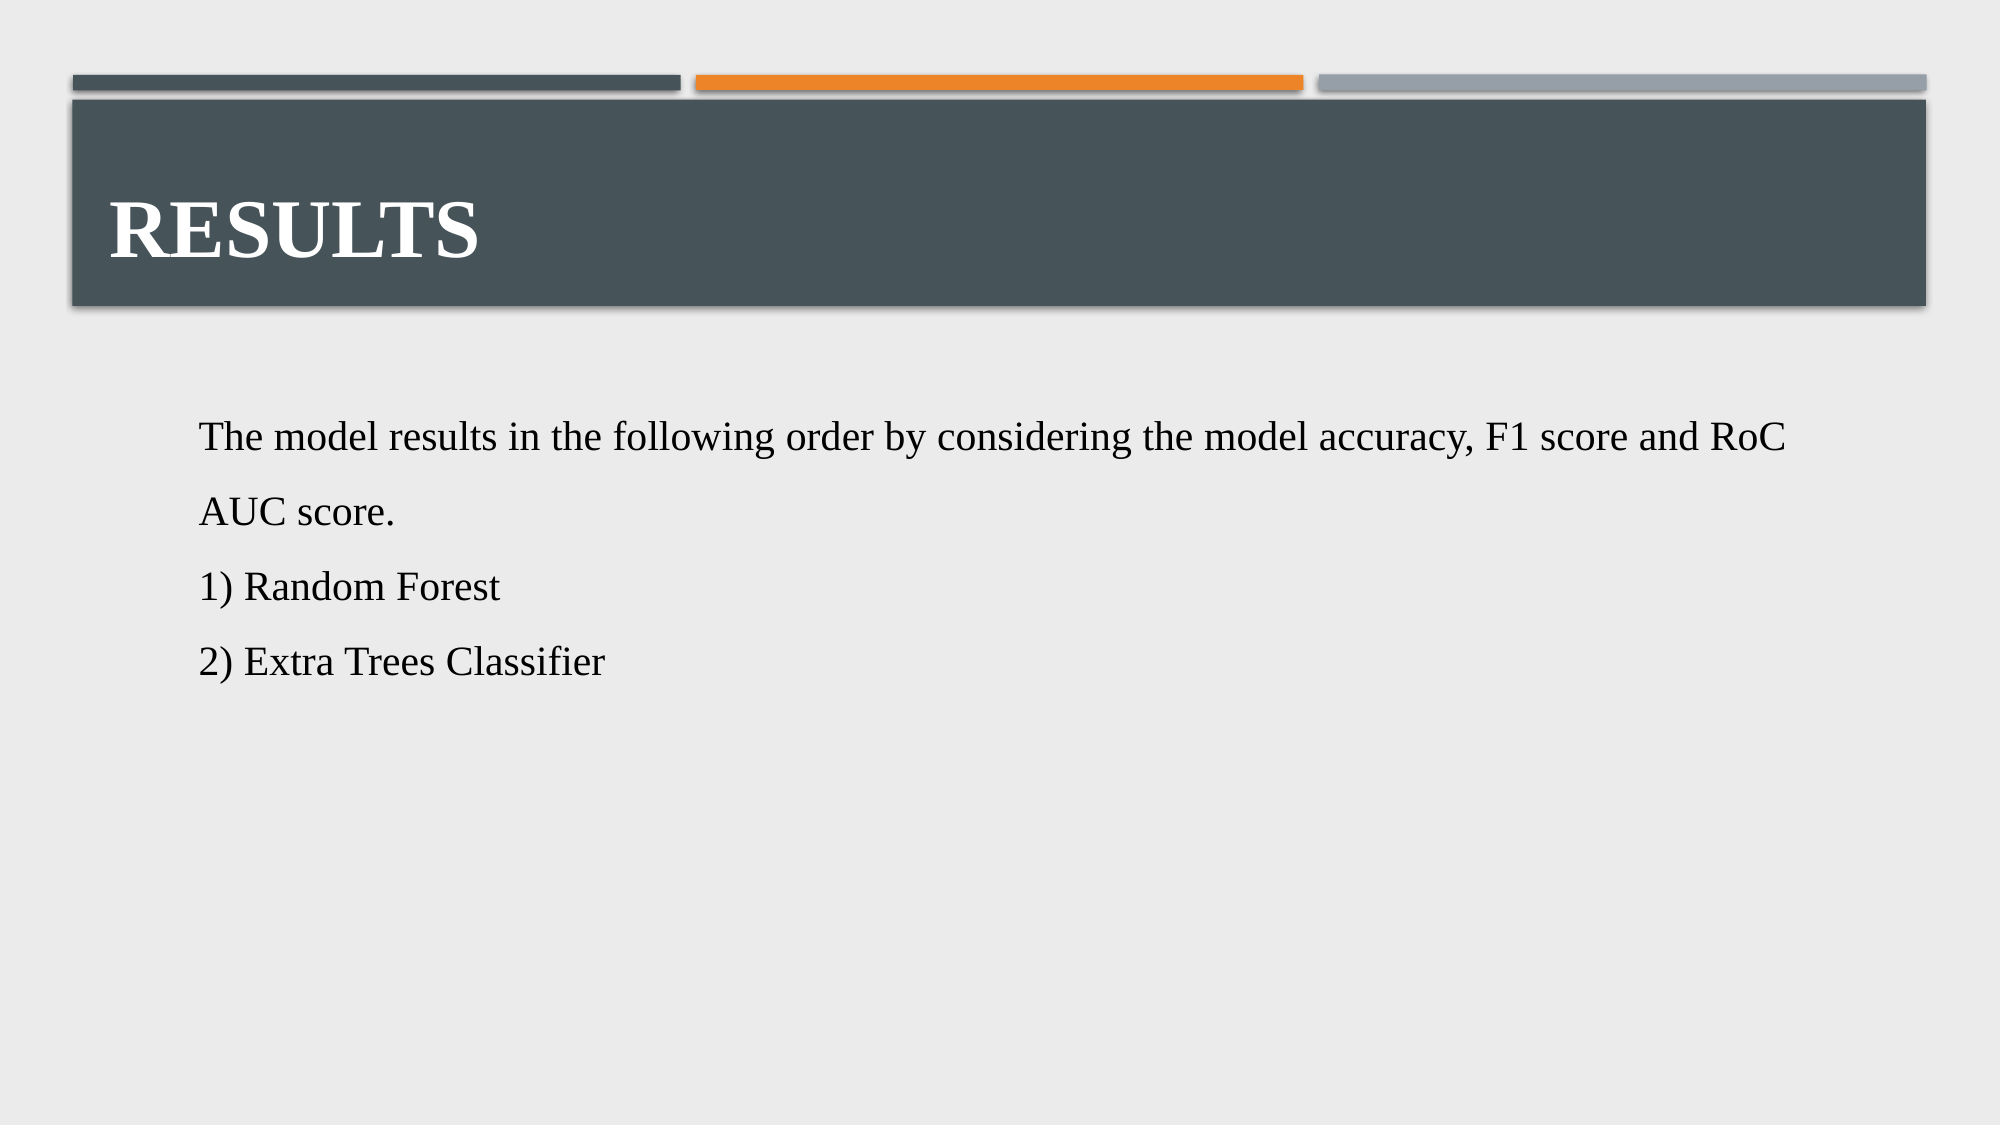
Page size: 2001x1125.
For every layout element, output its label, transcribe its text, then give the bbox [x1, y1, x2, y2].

text_box The model results in the following order by considering the model accuracy, F1 score and RoC AUC score. 1) Random Forest 2) Extra Trees Classifier [183, 376, 1872, 692]
title results [94, 119, 1904, 282]
